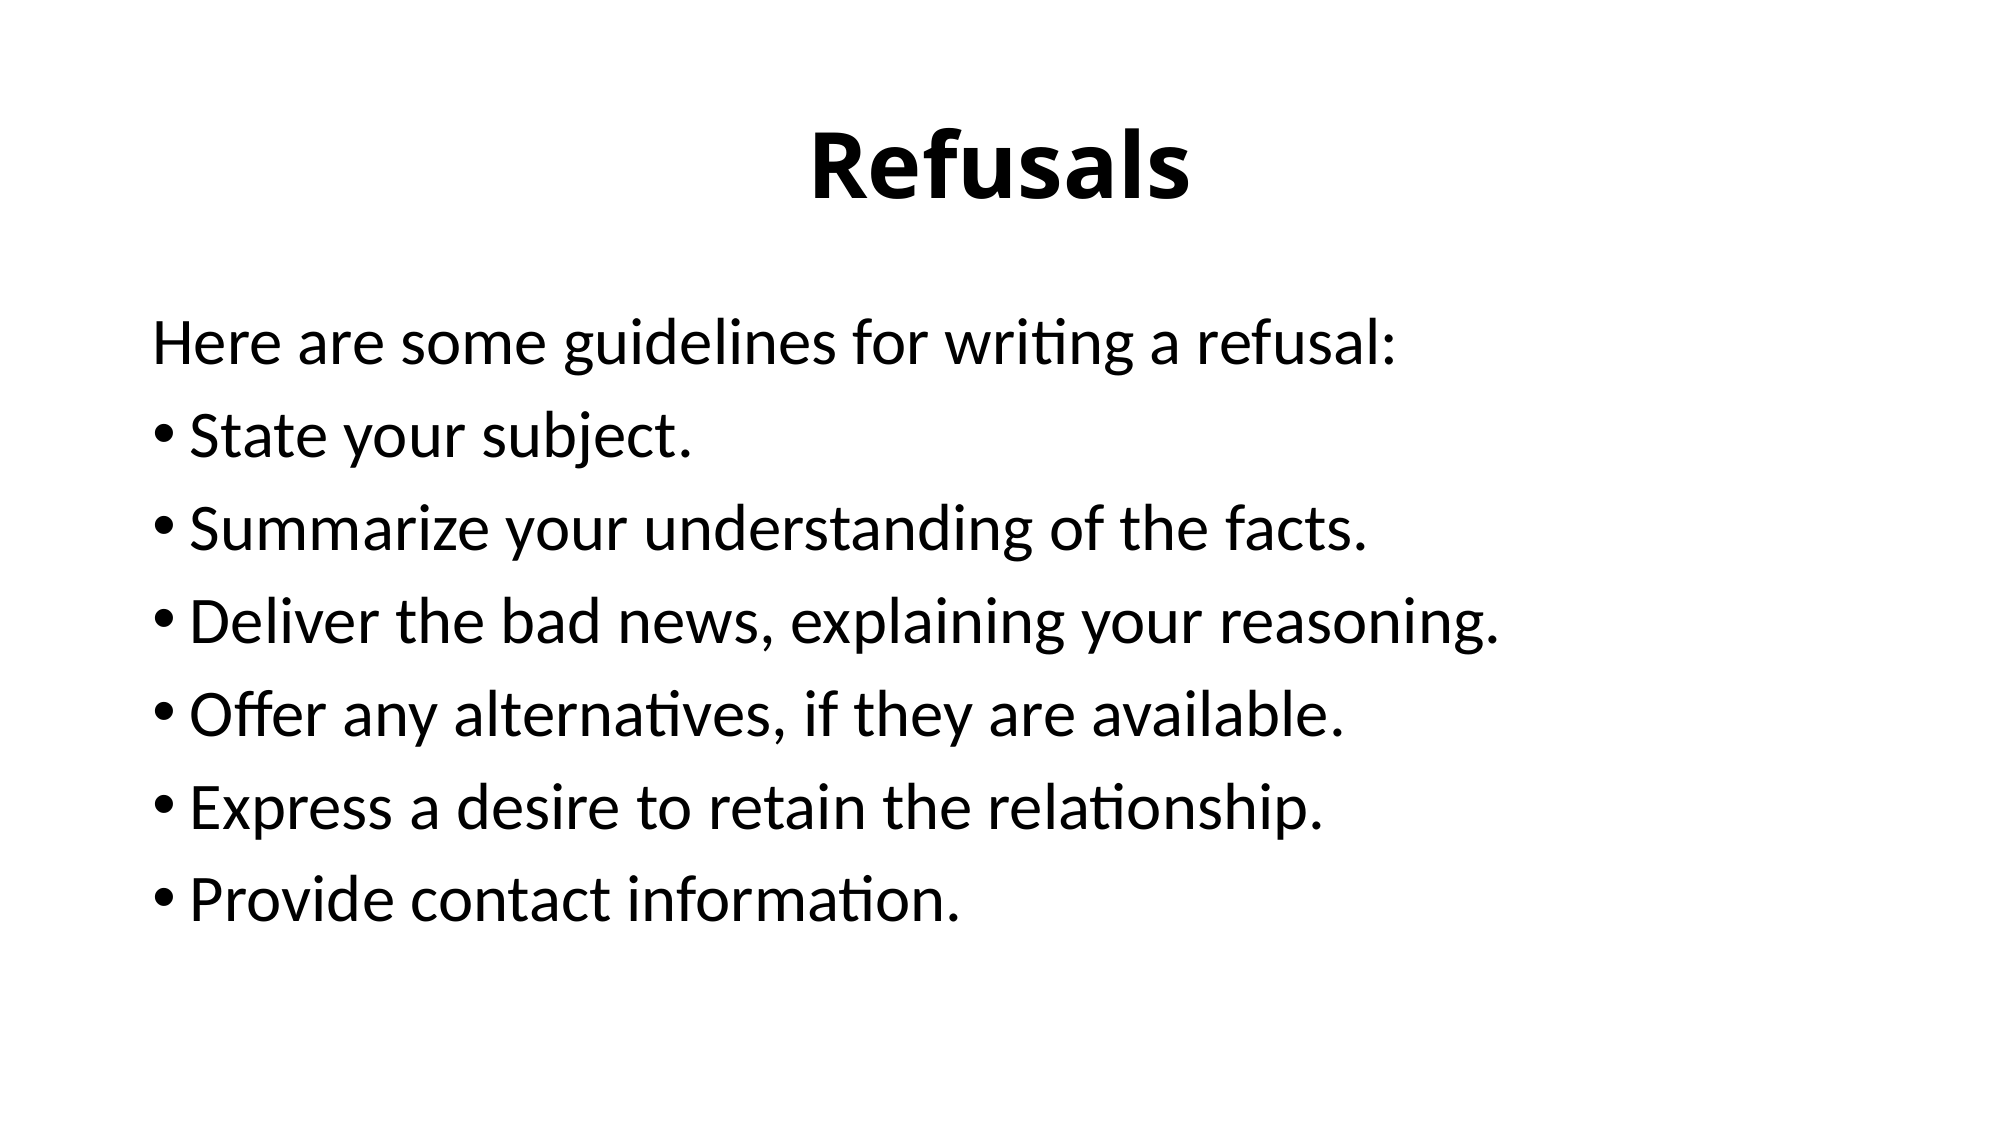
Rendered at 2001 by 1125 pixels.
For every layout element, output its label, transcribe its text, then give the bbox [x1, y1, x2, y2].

title Refusals [137, 59, 1863, 278]
list Here are some guidelines for writing a refusal: State your subject. Summarize your understanding of the facts. Deliver the bad news, explaining your reasoning. Offer any alternatives, if they are available. Express a desire to retain the relationship. Provide contact information. [137, 299, 1863, 1014]
